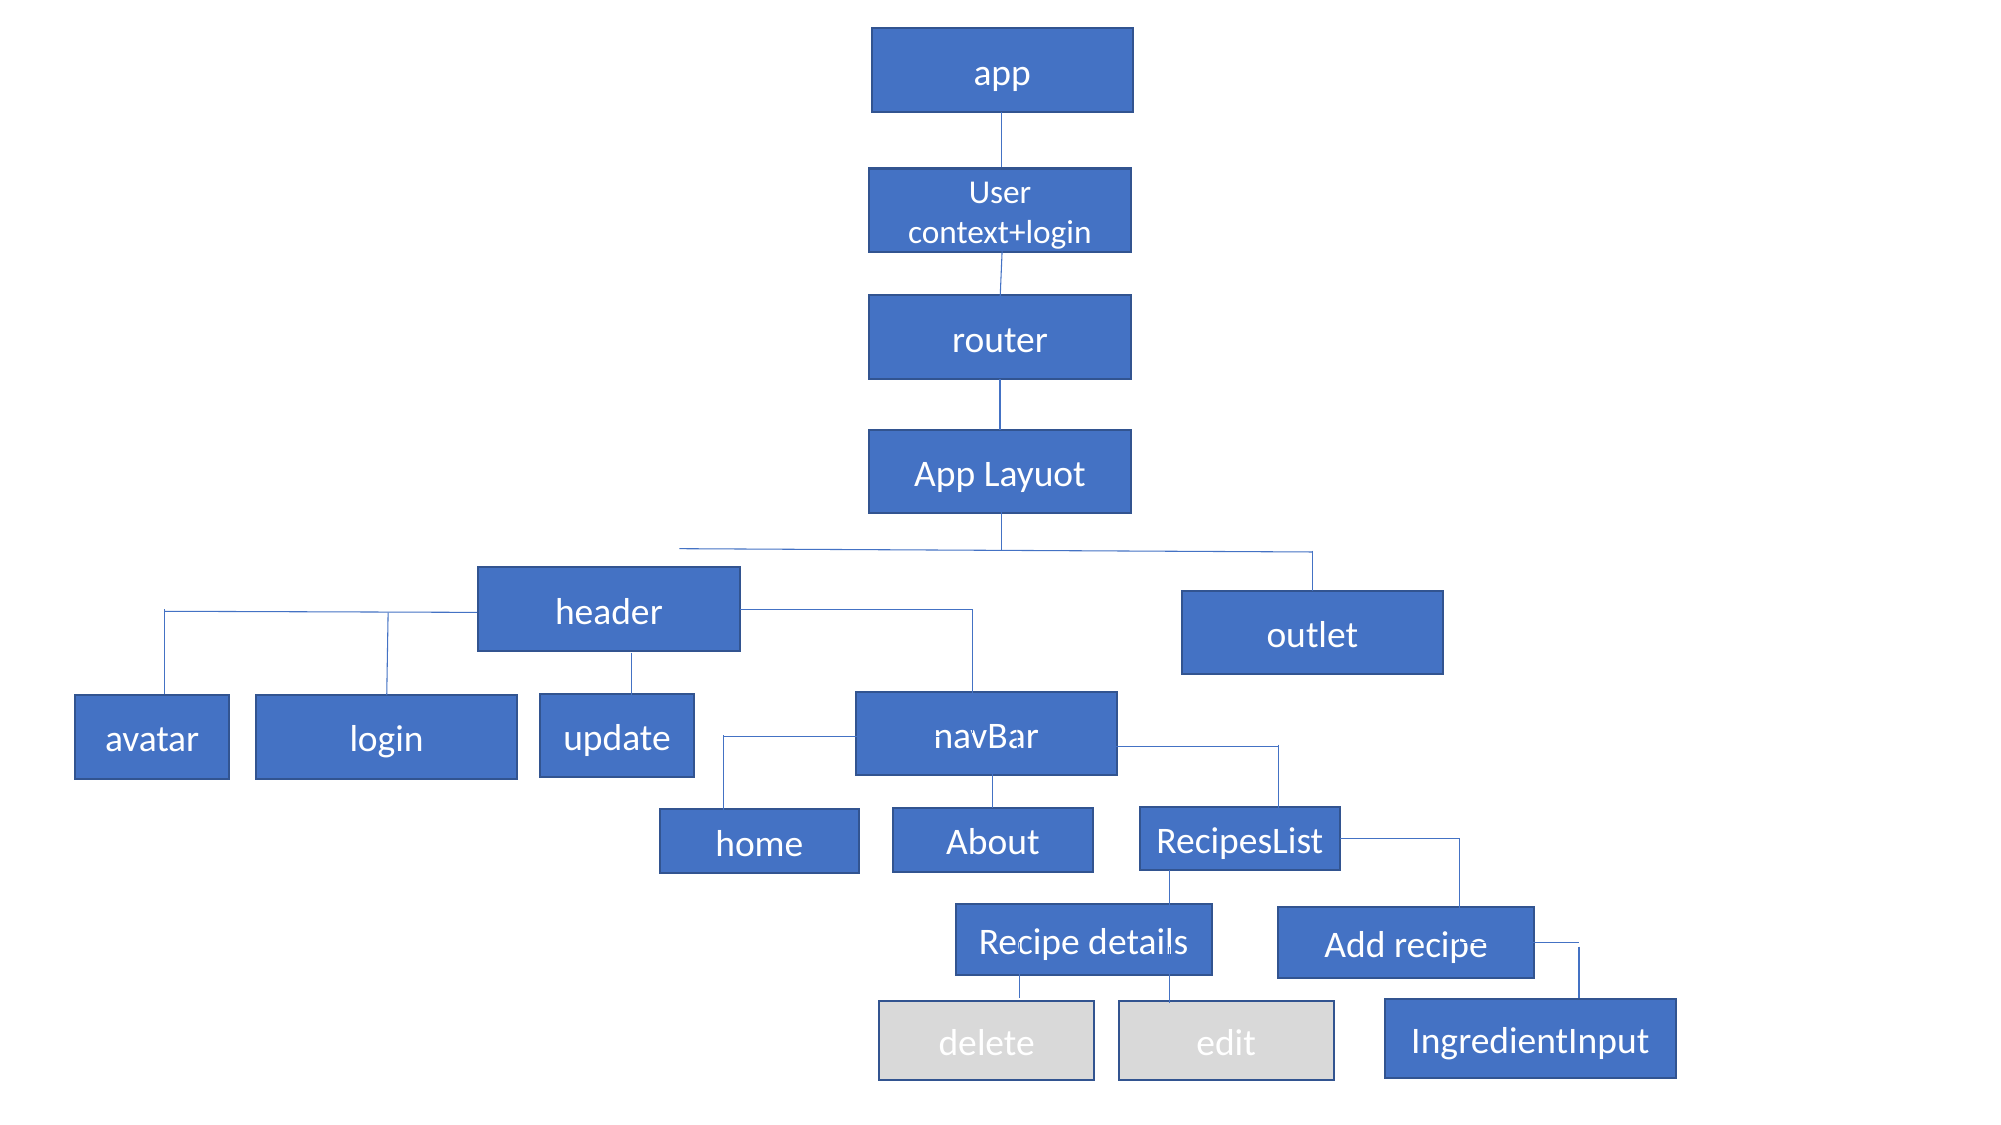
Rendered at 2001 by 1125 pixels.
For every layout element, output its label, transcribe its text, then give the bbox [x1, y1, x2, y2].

text_box navBar [855, 691, 1118, 776]
text_box Recipe details [955, 903, 1213, 976]
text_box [1339, 838, 1579, 943]
text_box login [255, 694, 518, 780]
text_box update [539, 693, 695, 778]
text_box App Layuot [868, 429, 1132, 514]
text_box Add recipe [1277, 906, 1535, 979]
text_box delete [878, 1000, 1095, 1081]
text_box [679, 548, 1313, 552]
text_box IngredientInput [1384, 998, 1677, 1079]
text_box outlet [1181, 590, 1444, 675]
text_box edit [1118, 1000, 1335, 1081]
text_box home [659, 808, 860, 874]
text_box avatar [74, 694, 230, 780]
text_box About [892, 807, 1094, 873]
text_box header [477, 566, 741, 652]
text_box RecipesList [1139, 806, 1341, 871]
text_box router [868, 294, 1132, 380]
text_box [999, 245, 1003, 303]
text_box app [871, 27, 1134, 113]
text_box User context+login [868, 167, 1132, 253]
